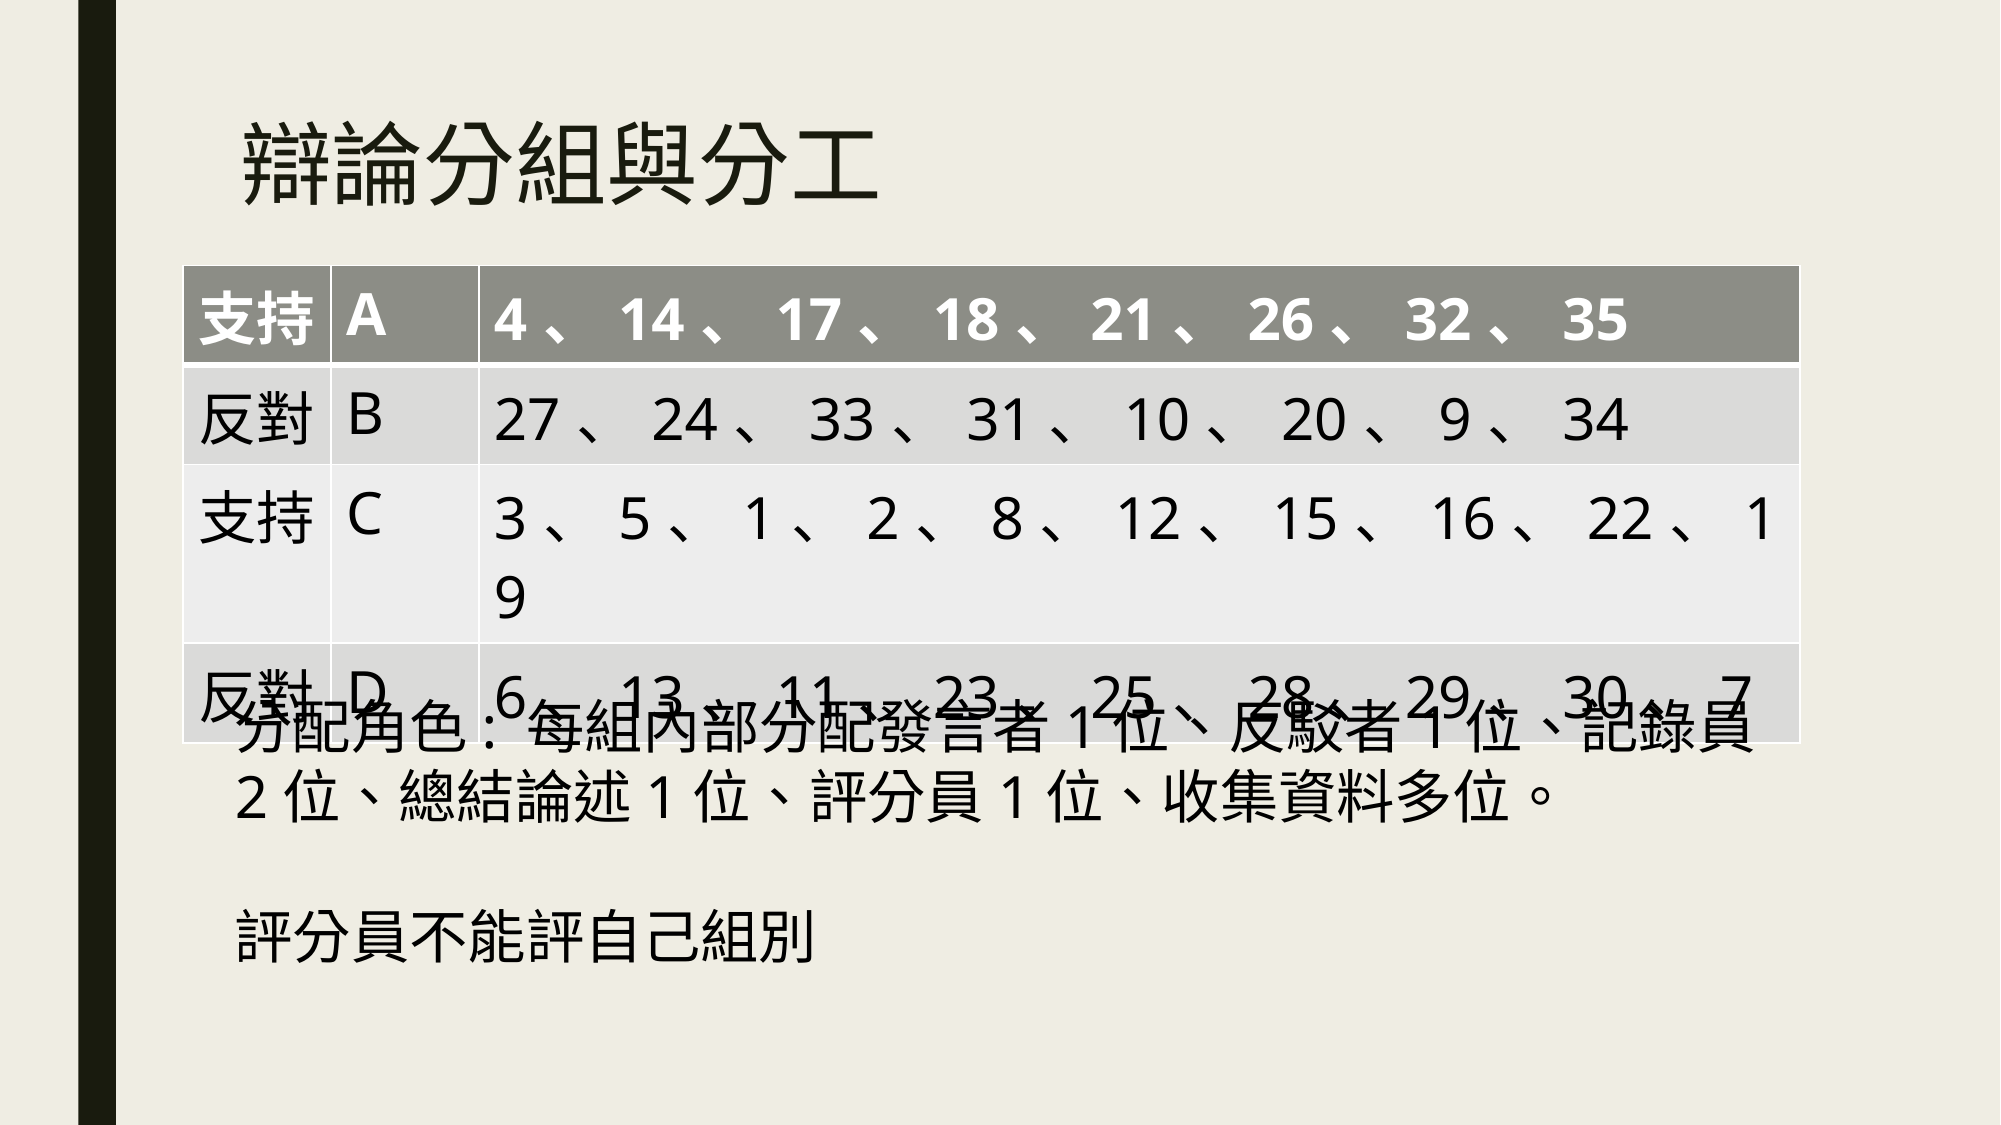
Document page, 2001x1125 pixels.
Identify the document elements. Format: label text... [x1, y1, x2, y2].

table_cell D [332, 644, 478, 682]
table_cell 反對 [184, 644, 330, 742]
table_cell 3、5、1、2、8、12、15、16、22、19 [480, 465, 1799, 642]
table_cell C [332, 465, 478, 642]
table_cell 反對 [184, 368, 330, 464]
text_box 分配角色: 每組內部分配發言者1位、反駁者1位、記錄員2位、總結論述1位、評分員1位、收集資料多位。 評分員不能評自己組別 [219, 682, 1806, 1048]
title 辯論分組與分工 [225, 112, 1800, 249]
table_cell 6、13、11、23、25、28、29、30、7 [480, 644, 1799, 682]
table_cell 27、24、33、31、10、20、9、34 [480, 368, 1799, 464]
table_header A [332, 266, 478, 362]
table_header 4、14、17、18、21、26、32、35 [480, 266, 1799, 362]
table_cell B [332, 368, 478, 464]
table_cell 支持 [184, 465, 330, 642]
table_header 支持 [184, 266, 330, 362]
